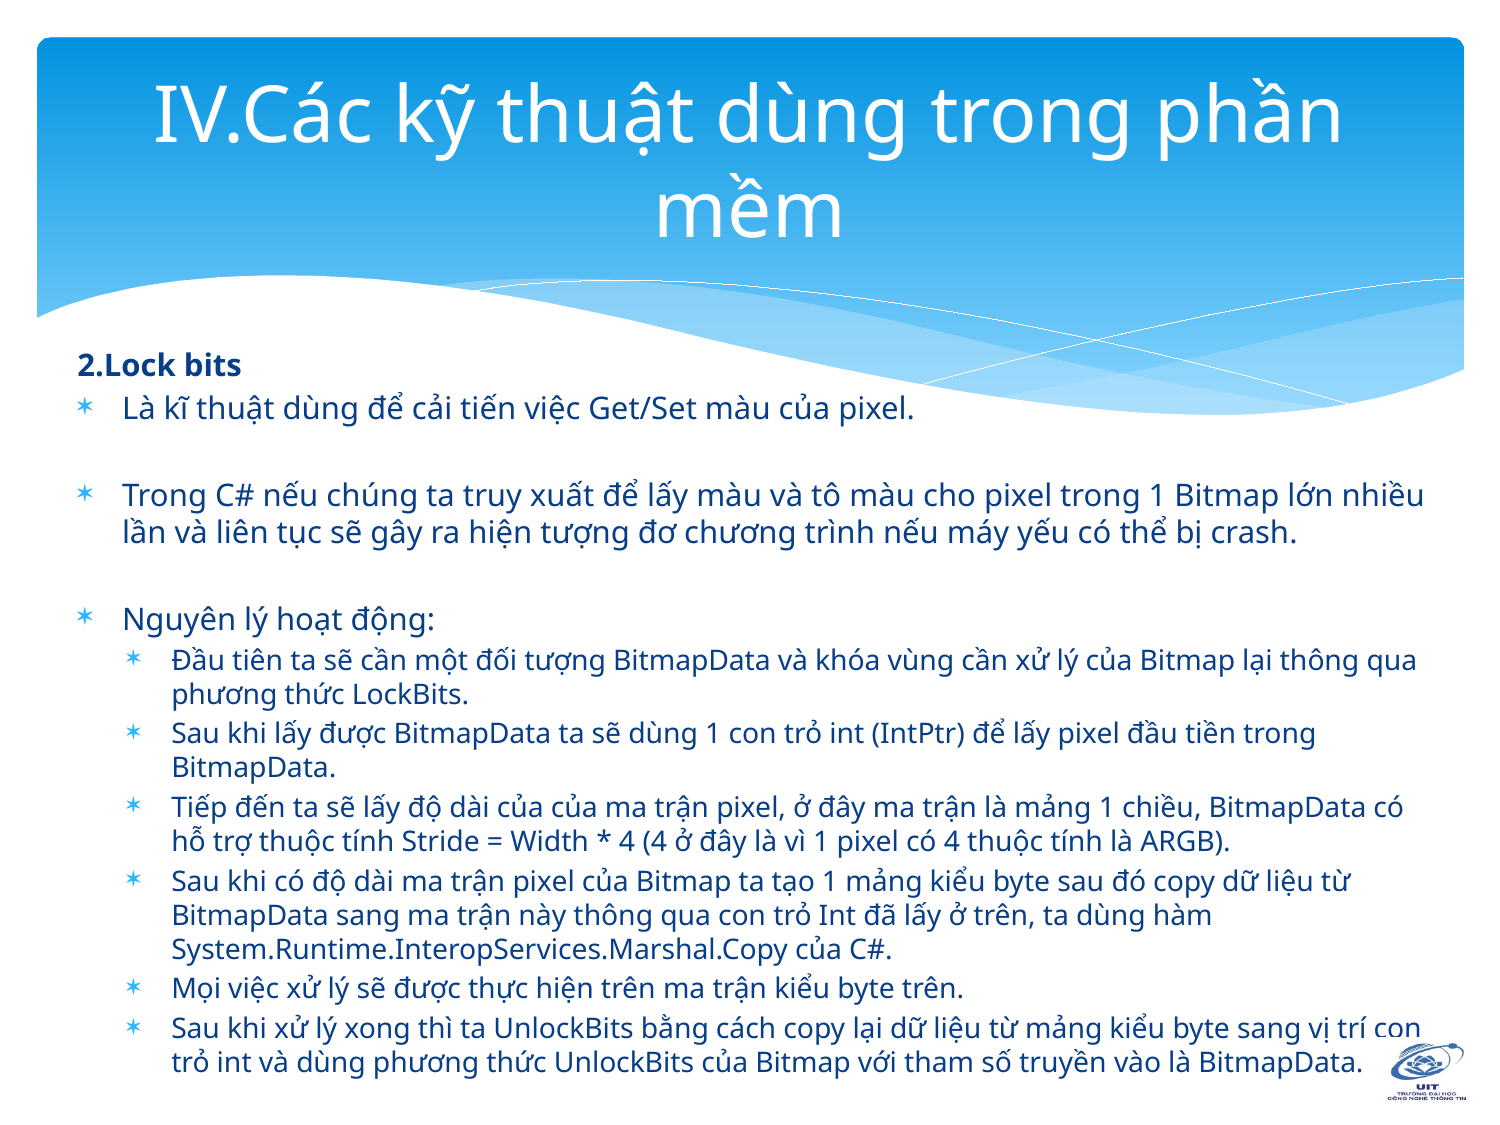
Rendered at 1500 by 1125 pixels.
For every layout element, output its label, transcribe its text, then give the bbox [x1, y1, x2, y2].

list 2.Lock bits Là kĩ thuật dùng để cải tiến việc Get/Set màu của pixel. Trong C# nếu chúng ta truy xuất để lấy màu và tô màu cho pixel trong 1 Bitmap lớn nhiều lần và liên tục sẽ gây ra hiện tượng đơ chương trình nếu máy yếu có thể bị crash. Nguyên lý hoạt động: Đầu tiên ta sẽ cần một đối tượng BitmapData và khóa vùng cần xử lý của Bitmap lại thông qua phương thức LockBits. Sau khi lấy được BitmapData ta sẽ dùng 1 con trỏ int (IntPtr) để lấy pixel đầu tiền trong BitmapData. Tiếp đến ta sẽ lấy độ dài của của ma trận pixel, ở đây ma trận là mảng 1 chiều, BitmapData có hỗ trợ thuộc tính Stride = Width * 4 (4 ở đây là vì 1 pixel có 4 thuộc tính là ARGB). Sau khi có độ dài ma trận pixel của Bitmap ta tạo 1 mảng kiểu byte sau đó copy dữ liệu từ BitmapData sang ma trận này thông qua con trỏ Int đã lấy ở trên, ta dùng hàm System.Runtime.InteropServices.Marshal.Copy của C#. Mọi việc xử lý sẽ được thực hiện trên ma trận kiểu byte trên. Sau khi xử lý xong thì ta UnlockBits bằng cách copy lại dữ liệu từ mảng kiểu byte sang vị trí con trỏ int và dùng phương thức UnlockBits của Bitmap với tham số truyền vào là BitmapData. [62, 337, 1450, 1125]
picture [1374, 1037, 1484, 1105]
title IV.Các kỹ thuật dùng trong phần mềm [75, 55, 1425, 261]
